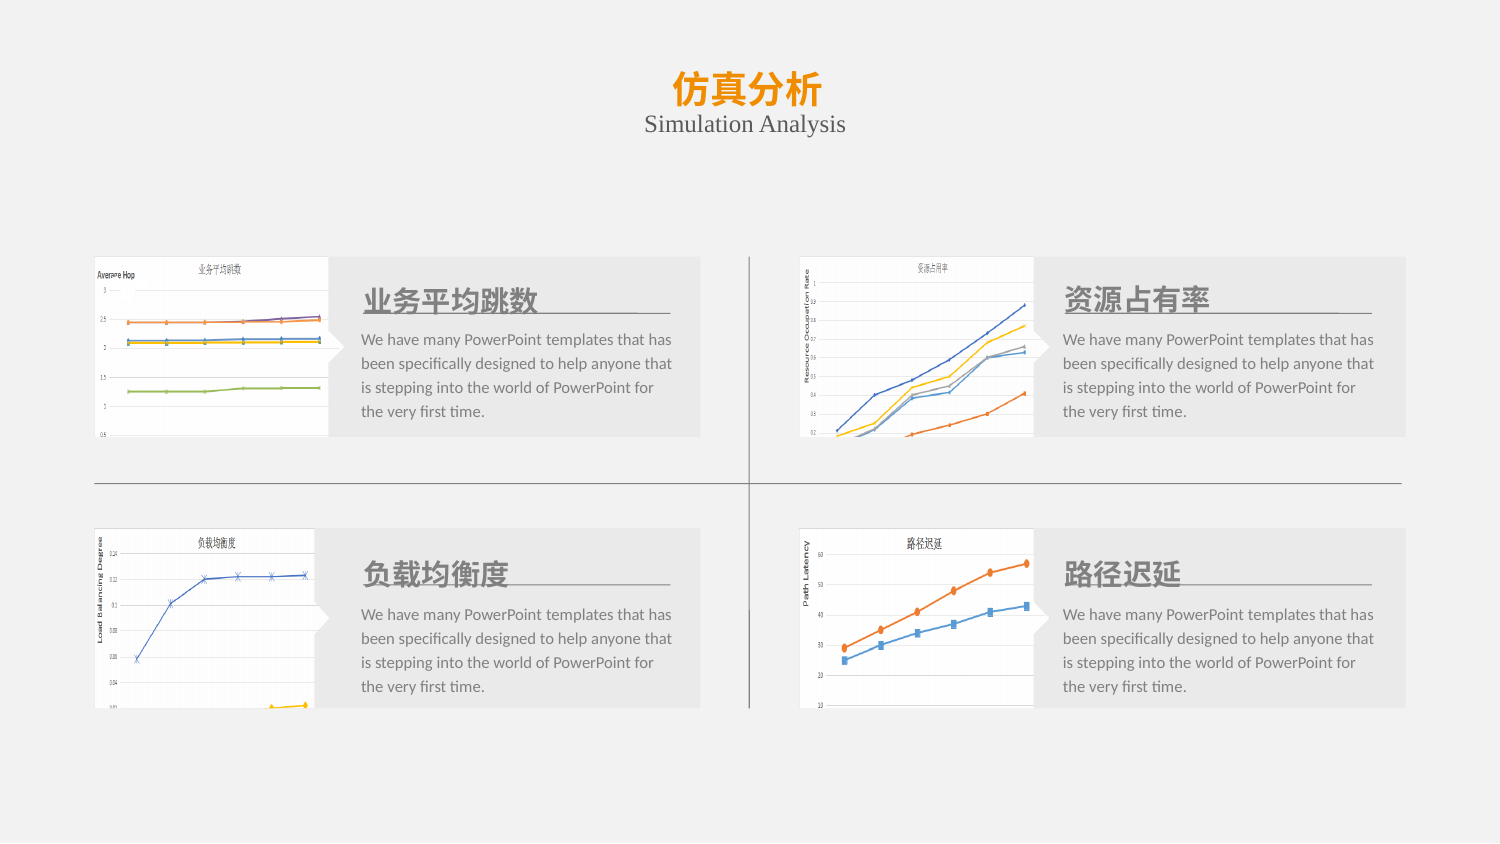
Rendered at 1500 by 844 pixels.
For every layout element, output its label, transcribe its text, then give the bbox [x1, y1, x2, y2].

text_box [109, 276, 147, 303]
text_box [565, 58, 931, 138]
text_box We have many PowerPoint templates that has been specifically designed to help anyone that is stepping into the world of PowerPoint for the very first time. [1062, 325, 1382, 421]
text_box 负载均衡度 [363, 548, 682, 591]
text_box We have many PowerPoint templates that has been specifically designed to help anyone that is stepping into the world of PowerPoint for the very first time. [361, 325, 680, 421]
text_box [94, 528, 330, 709]
text_box [799, 528, 1050, 709]
text_box We have many PowerPoint templates that has been specifically designed to help anyone that is stepping into the world of PowerPoint for the very first time. [361, 599, 680, 696]
text_box 业务平均跳数 [363, 276, 682, 319]
text_box [1034, 528, 1406, 709]
text_box [315, 528, 701, 709]
text_box [329, 256, 701, 437]
text_box 资源占有率 [1064, 274, 1384, 317]
text_box [94, 256, 345, 437]
text_box [799, 256, 1050, 437]
text_box We have many PowerPoint templates that has been specifically designed to help anyone that is stepping into the world of PowerPoint for the very first time. [1062, 599, 1382, 696]
text_box 路径迟延 [1064, 548, 1384, 591]
text_box [1034, 256, 1406, 437]
